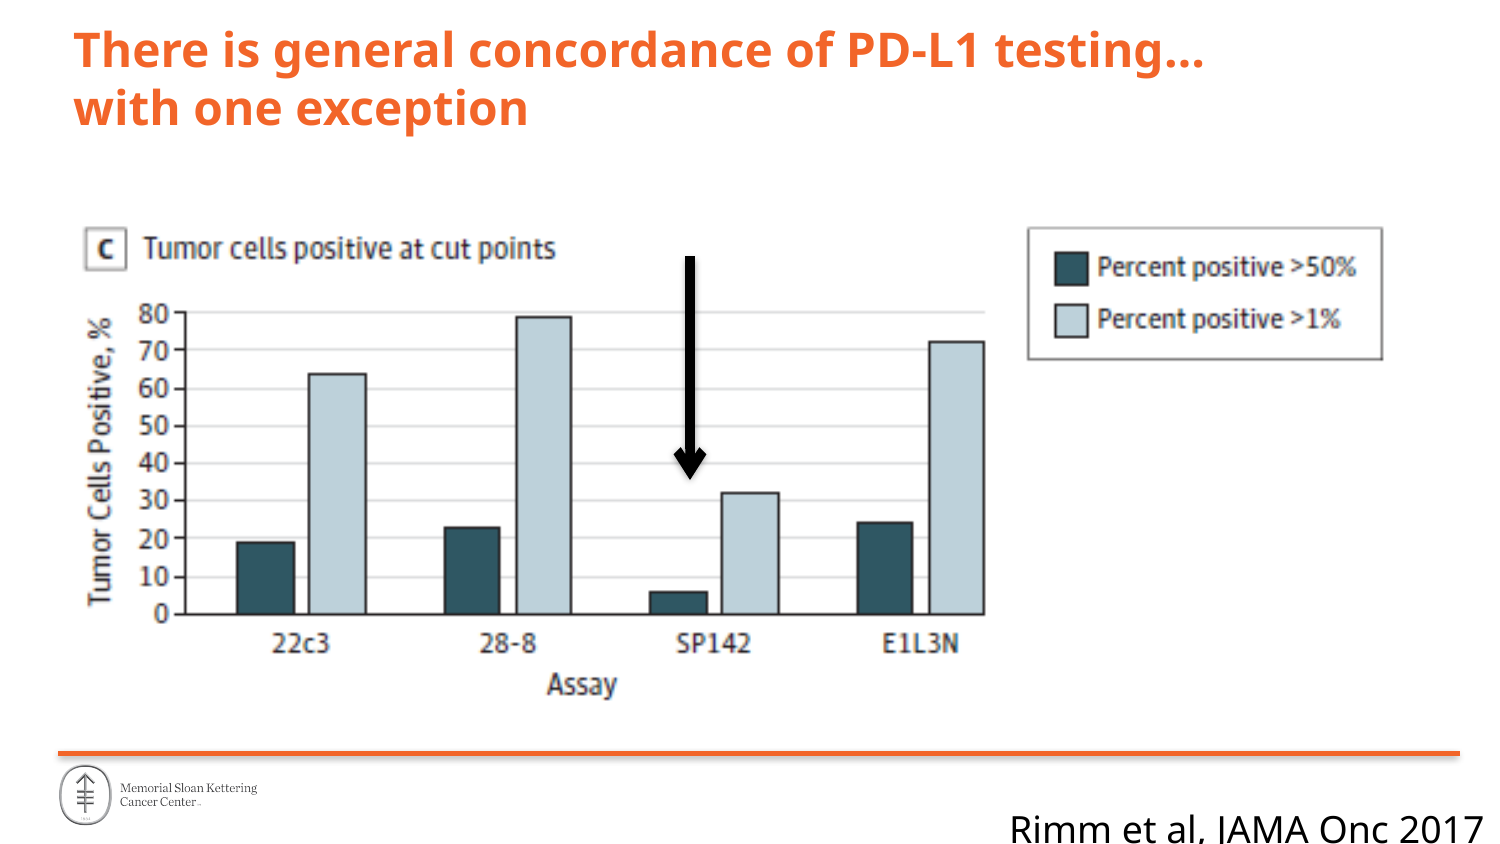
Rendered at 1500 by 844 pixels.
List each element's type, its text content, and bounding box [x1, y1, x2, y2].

text_box Rimm et al, JAMA Onc 2017 [932, 798, 1500, 844]
title There is general concordance of PD-L1 testing… with one exception [58, 10, 1460, 144]
picture [0, 207, 1500, 718]
picture [58, 763, 258, 826]
